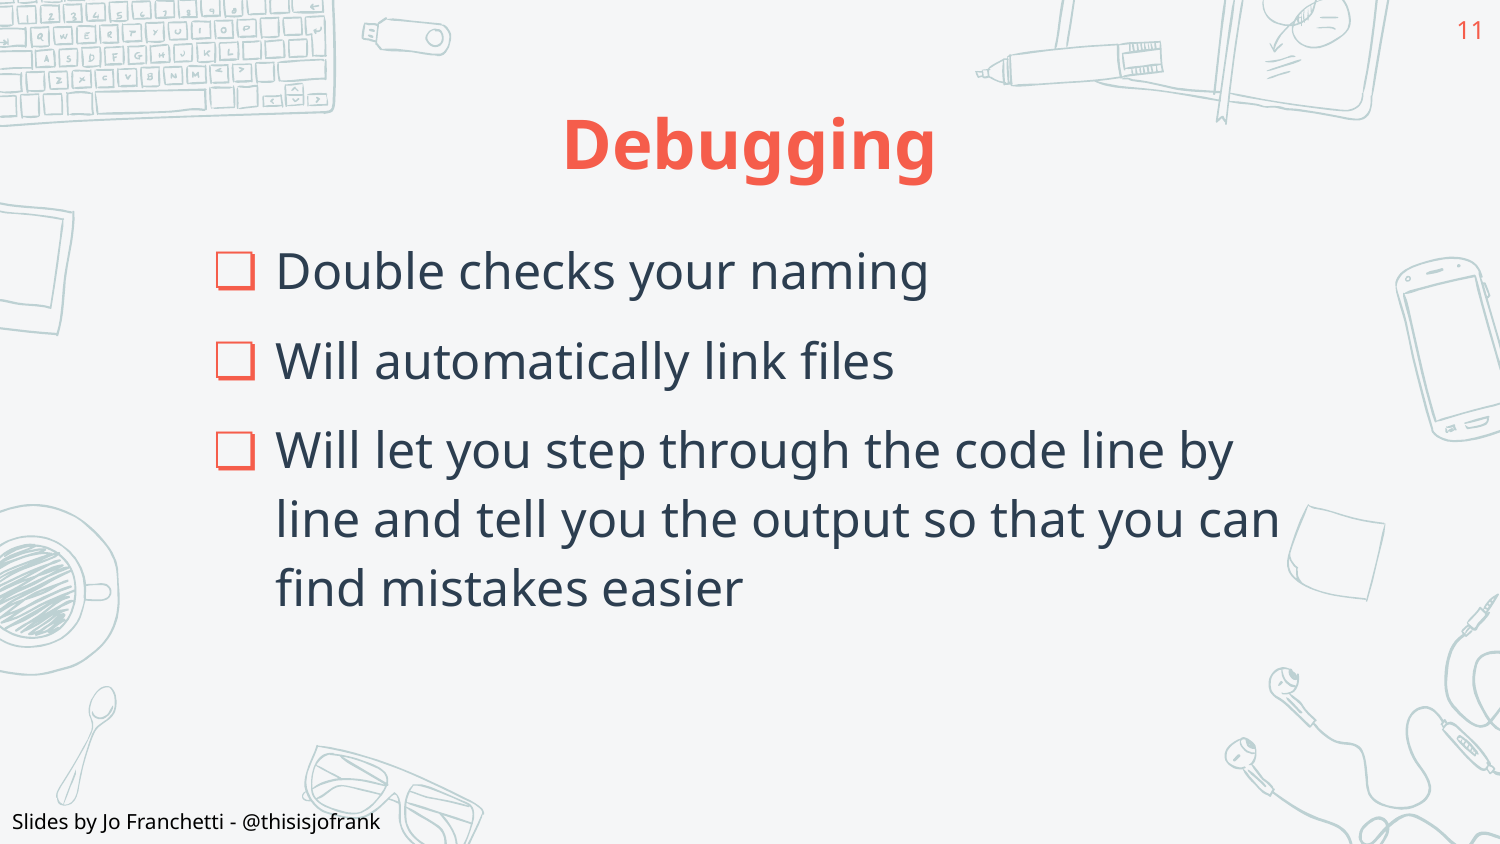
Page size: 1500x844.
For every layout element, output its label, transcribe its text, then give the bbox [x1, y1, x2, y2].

slide_number ‹#› [1435, 0, 1500, 53]
title Debugging [185, 102, 1315, 198]
list Double checks your naming Will automatically link files Will let you step through the code line by line and tell you the output so that you can find mistakes easier [185, 215, 1315, 790]
